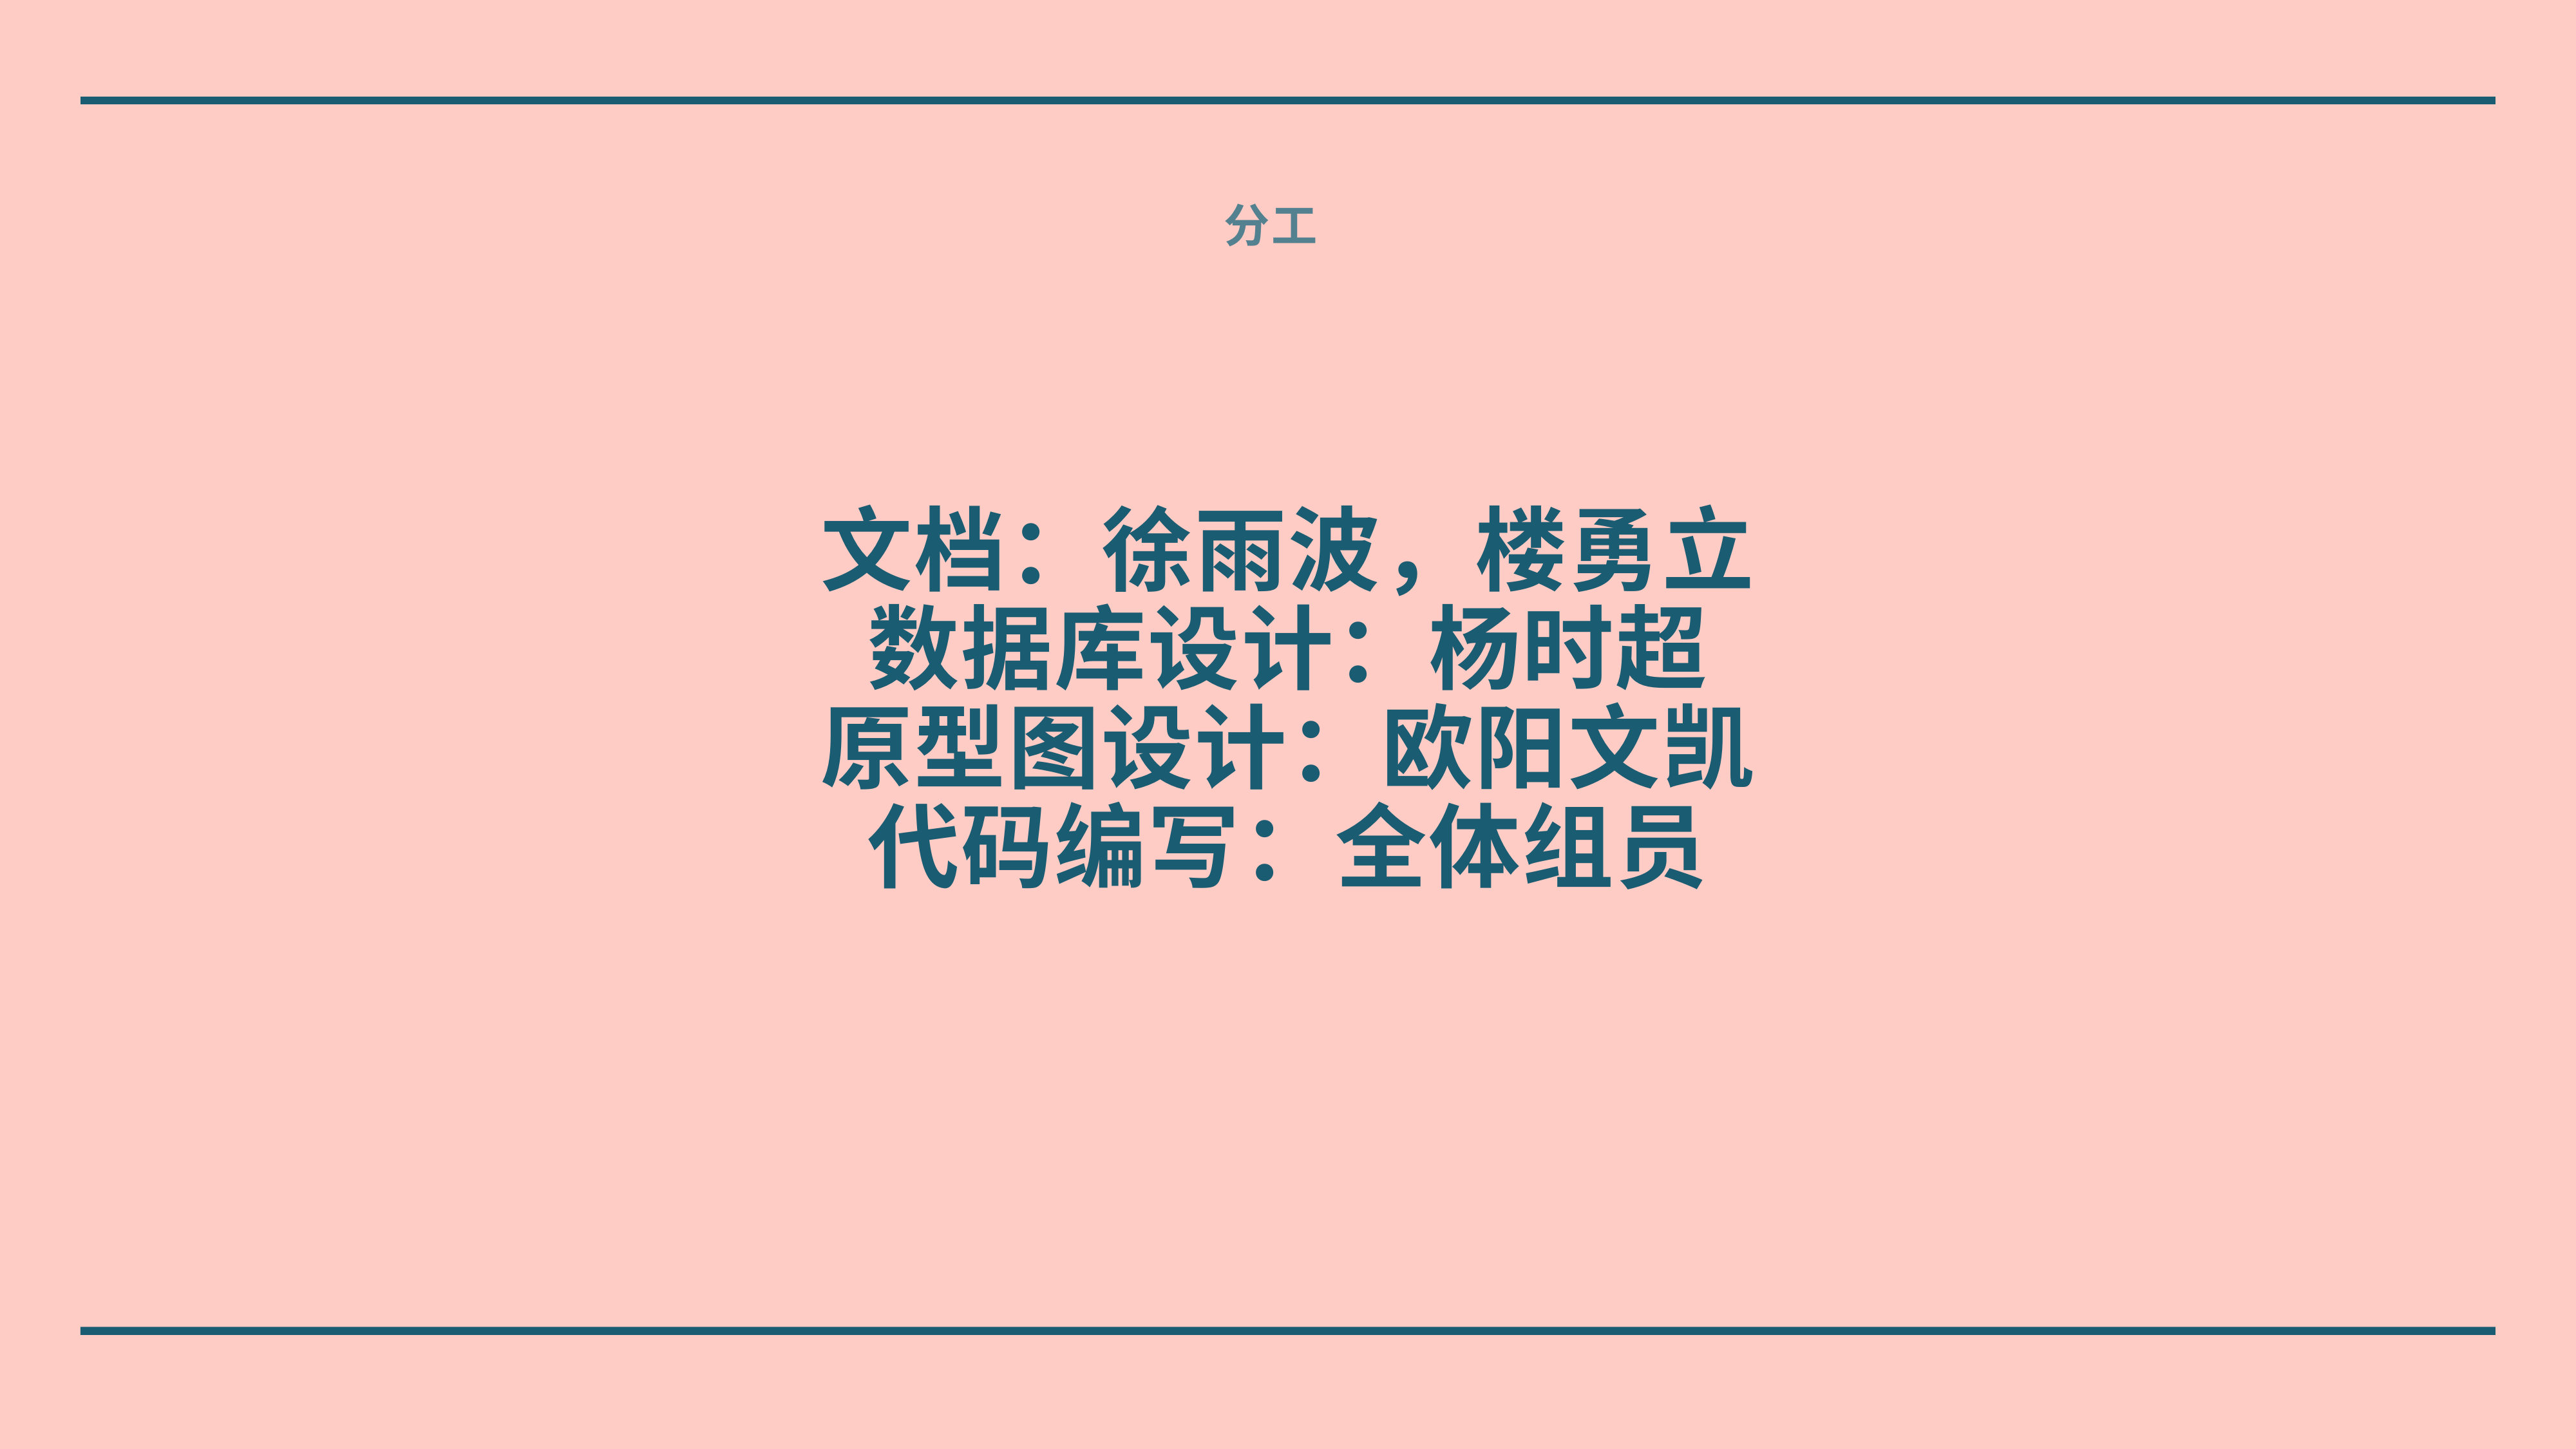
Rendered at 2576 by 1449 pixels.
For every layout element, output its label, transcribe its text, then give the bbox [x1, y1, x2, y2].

list 文档：徐雨波，楼勇立 数据库设计：杨时超 原型图设计：欧阳文凯 代码编写：全体组员 [220, 453, 2356, 951]
list 分工 [203, 180, 2339, 256]
